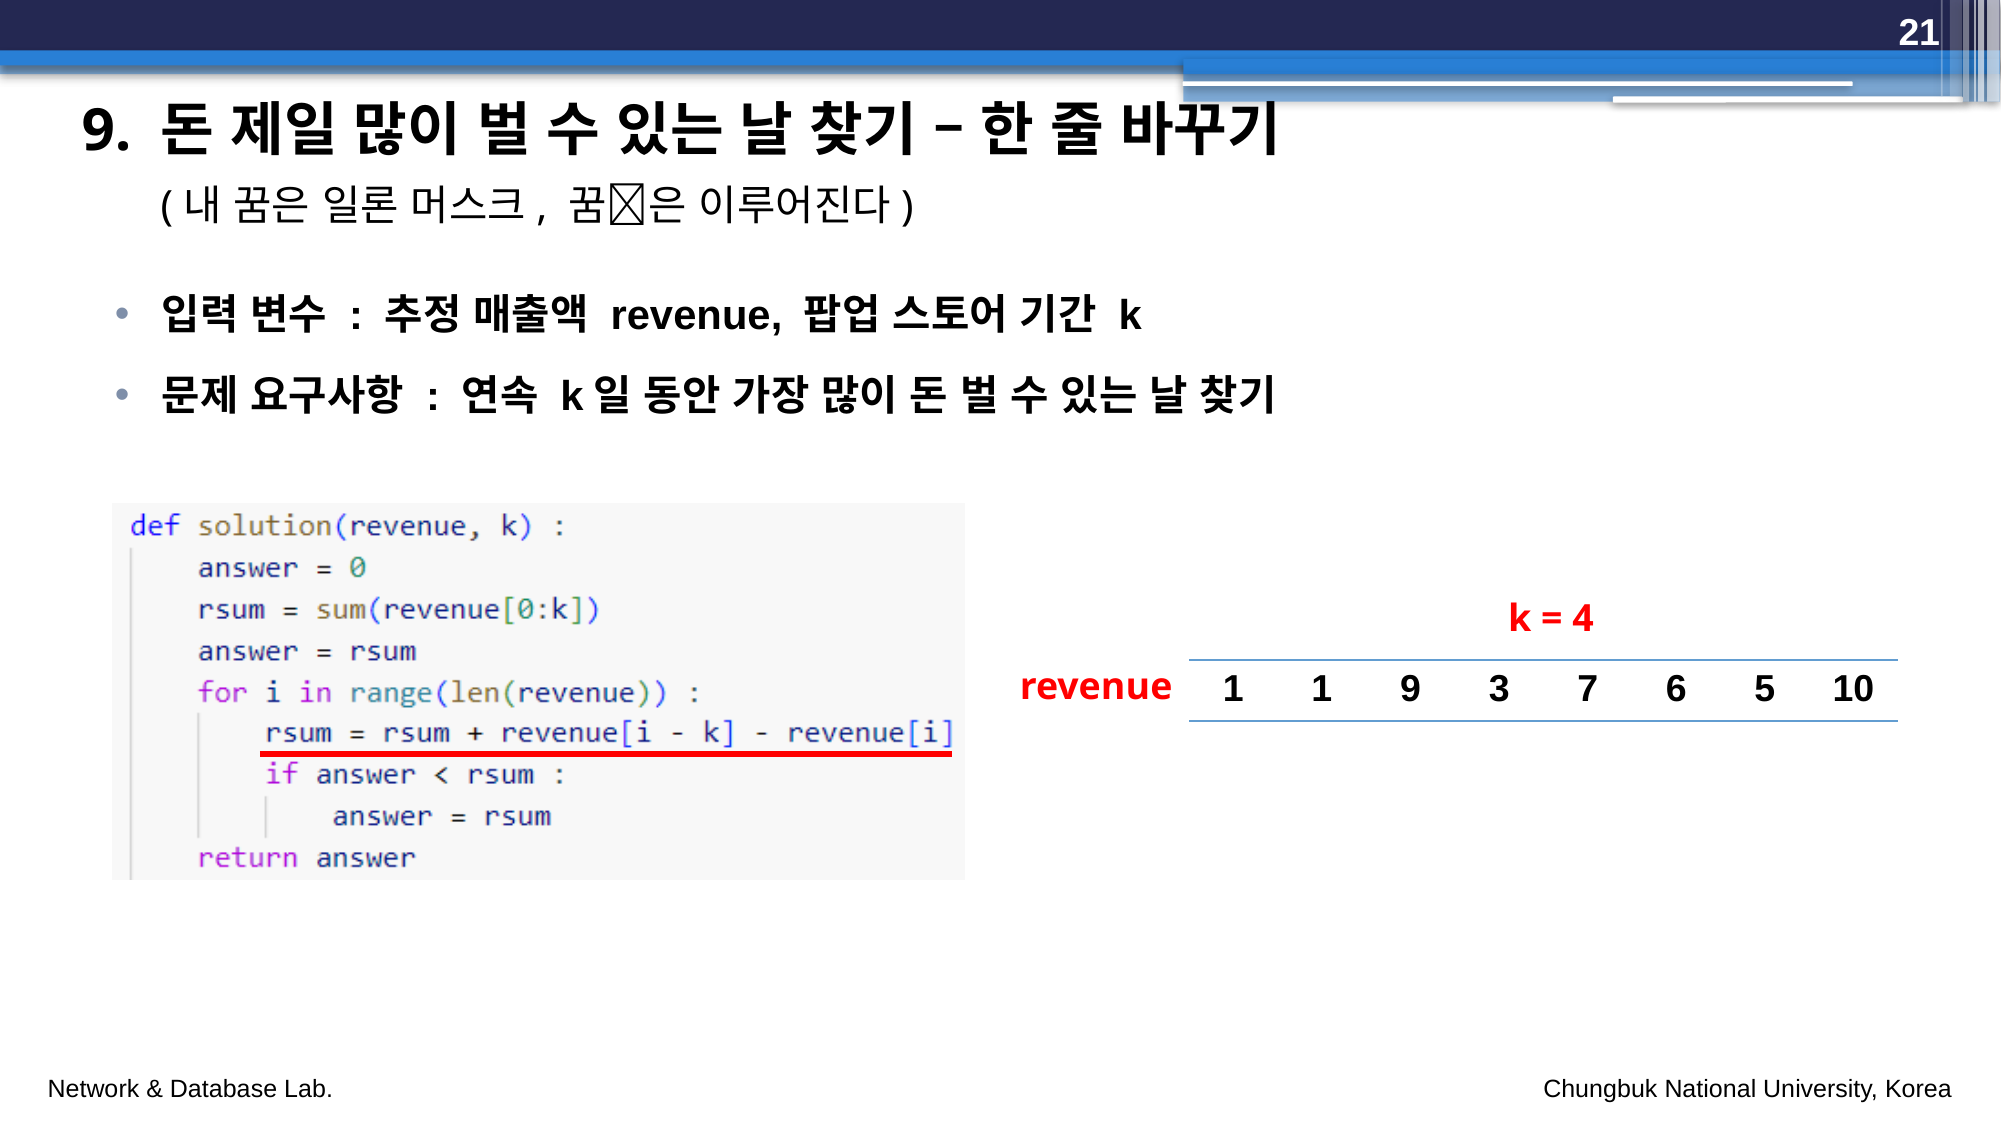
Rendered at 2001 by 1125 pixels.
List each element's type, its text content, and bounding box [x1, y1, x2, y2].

table_header 10 [1809, 661, 1898, 720]
list 입력 변수 : 추정 매출액 revenue, 팝업 스토어 기간 k 문제 요구사항 : 연속 k일 동안 가장 많이 돈 벌 수 있는 날 찾기 [99, 255, 1901, 1052]
table_header 3 [1455, 661, 1543, 720]
text_box k = 4 [1493, 586, 1609, 646]
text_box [112, 503, 965, 880]
table_header 9 [1366, 661, 1455, 720]
title 9. 돈 제일 많이 벌 수 있는 날 찾기 – 한 줄 바꾸기 (내 꿈은 일론 머스크, 꿈✨은 이루어진다) [66, 73, 1924, 252]
table_header 7 [1543, 661, 1632, 720]
text_box revenue [1004, 654, 1188, 715]
table_header 5 [1721, 661, 1809, 720]
slide_number 21 [1788, 0, 1955, 61]
table_header 1 [1189, 661, 1278, 720]
table_header 6 [1632, 661, 1721, 720]
table_header 1 [1278, 661, 1366, 720]
